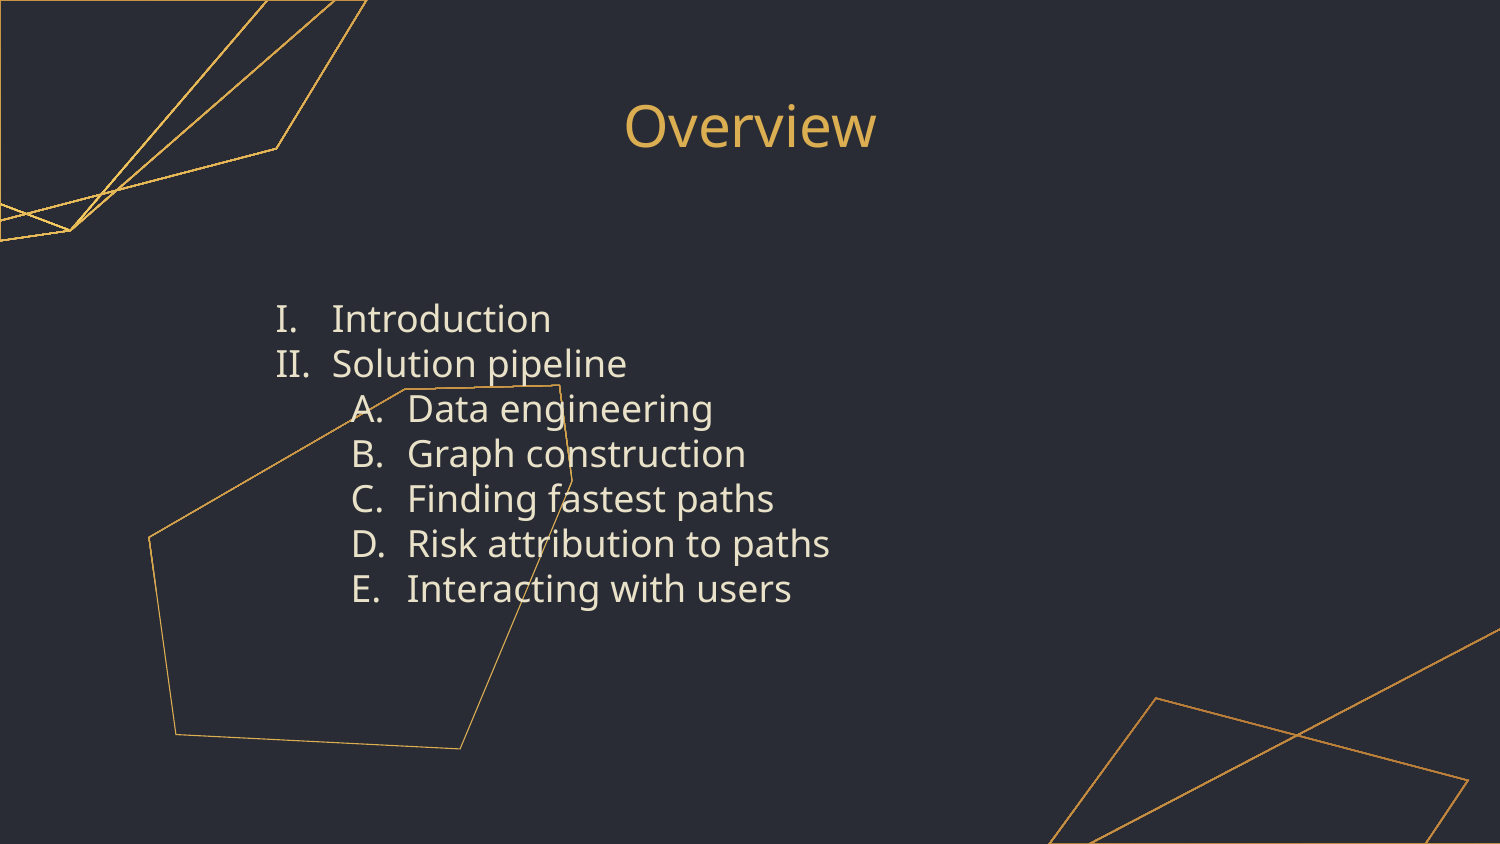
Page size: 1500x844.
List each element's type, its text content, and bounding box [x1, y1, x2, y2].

list Introduction Solution pipeline Data engineering Graph construction Finding fastest paths Risk attribution to paths Interacting with users [241, 218, 1259, 686]
title Overview [327, 88, 1173, 160]
